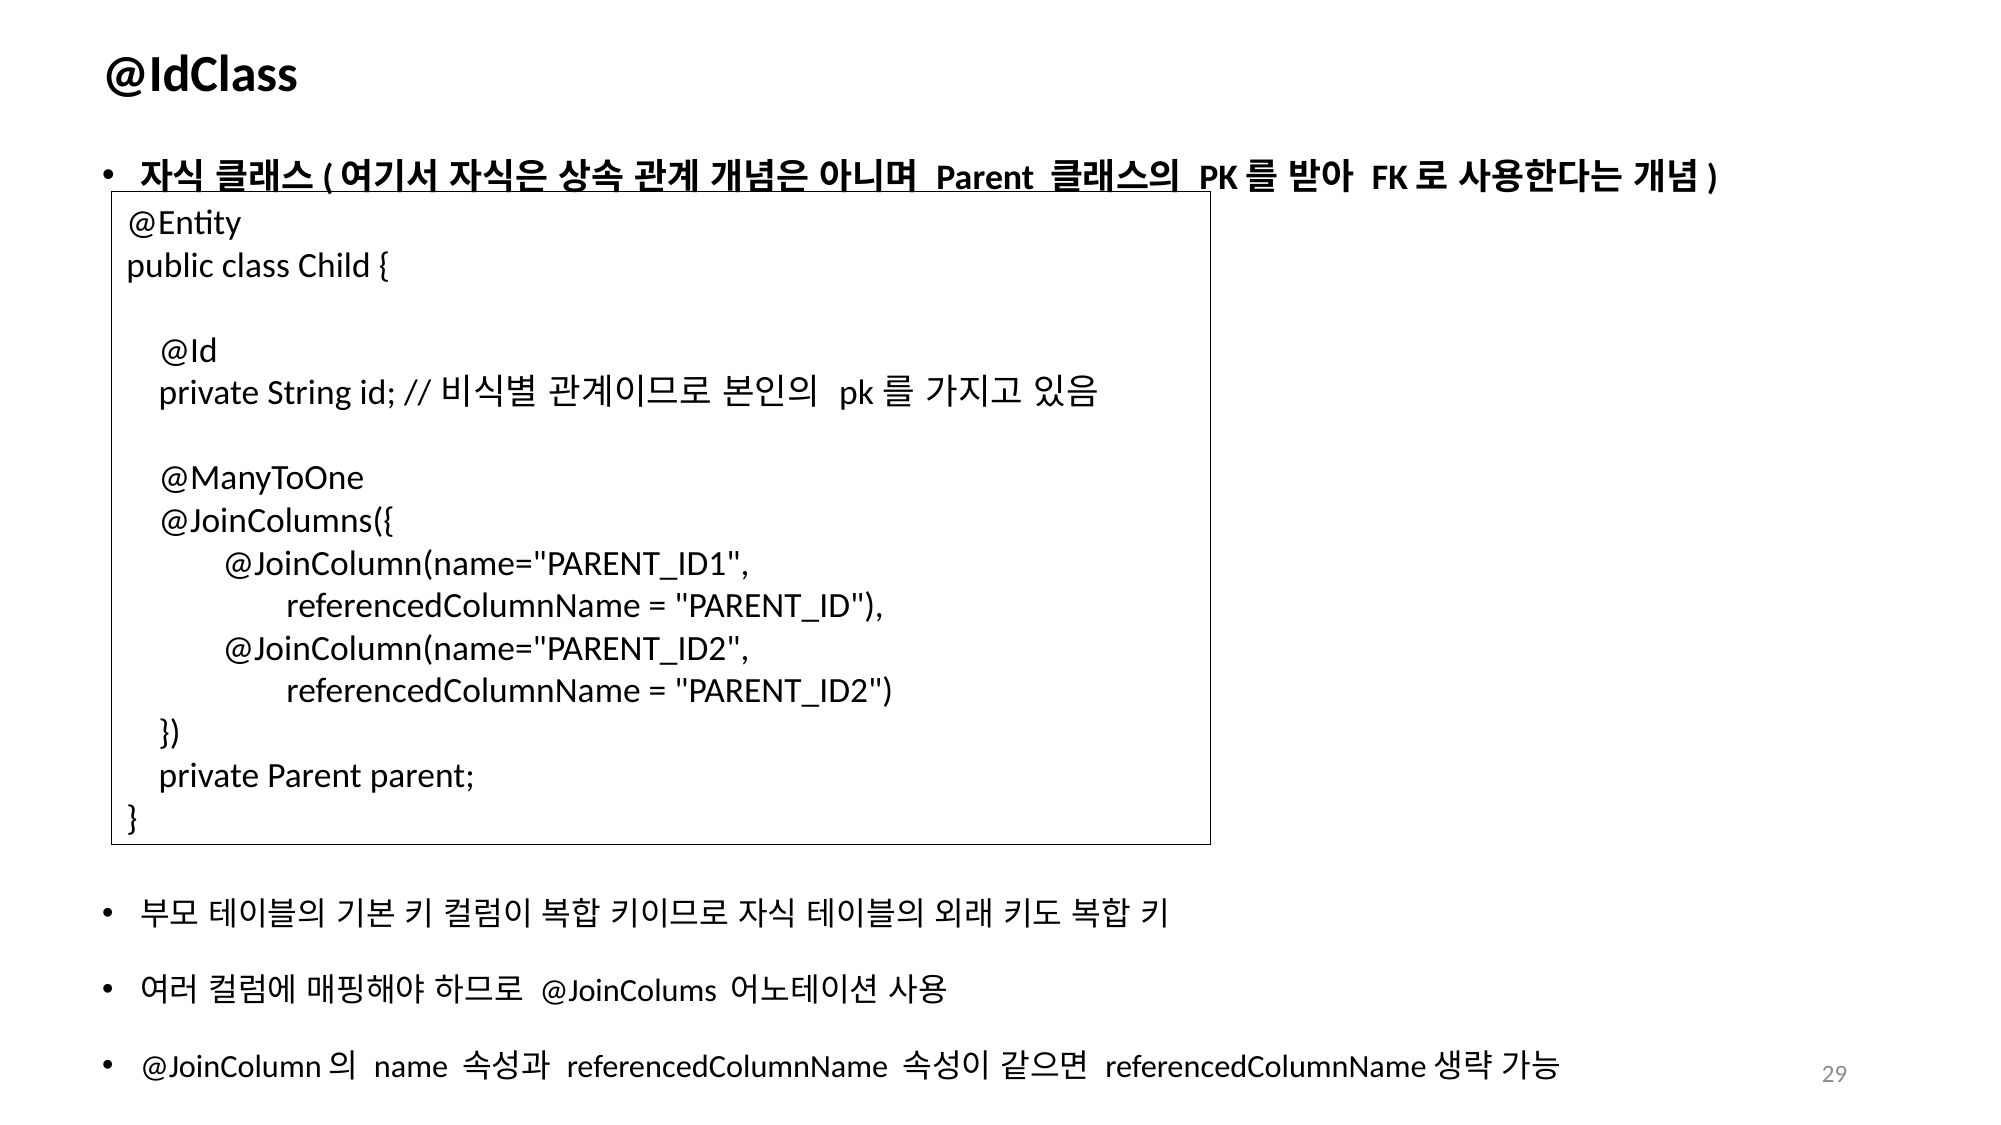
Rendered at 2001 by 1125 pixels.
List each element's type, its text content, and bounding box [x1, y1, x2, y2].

slide_number 29 [1412, 1042, 1863, 1103]
title @IdClass [87, 26, 1812, 83]
list 자식 클래스(여기서 자식은 상속 관계 개념은 아니며 Parent 클래스의 PK를 받아 FK로 사용한다는 개념) 부모 테이블의 기본 키 컬럼이 복합 키이므로 자식 테이블의 외래 키도 복합 키 여러 컬럼에 매핑해야 하므로 @JoinColums 어노테이션 사용 @JoinColumn의 name 속성과 referencedColumnName 속성이 같으면 referencedColumnName생략 가능 [87, 124, 1946, 1103]
text_box @Entity public class Child { @Id private String id; //비식별 관계이므로 본인의 pk를 가지고 있음 @ManyToOne @JoinColumns({ @JoinColumn(name="PARENT_ID1", referencedColumnName = "PARENT_ID"), @JoinColumn(name="PARENT_ID2", referencedColumnName = "PARENT_ID2") }) private Parent parent; } [111, 191, 1211, 845]
